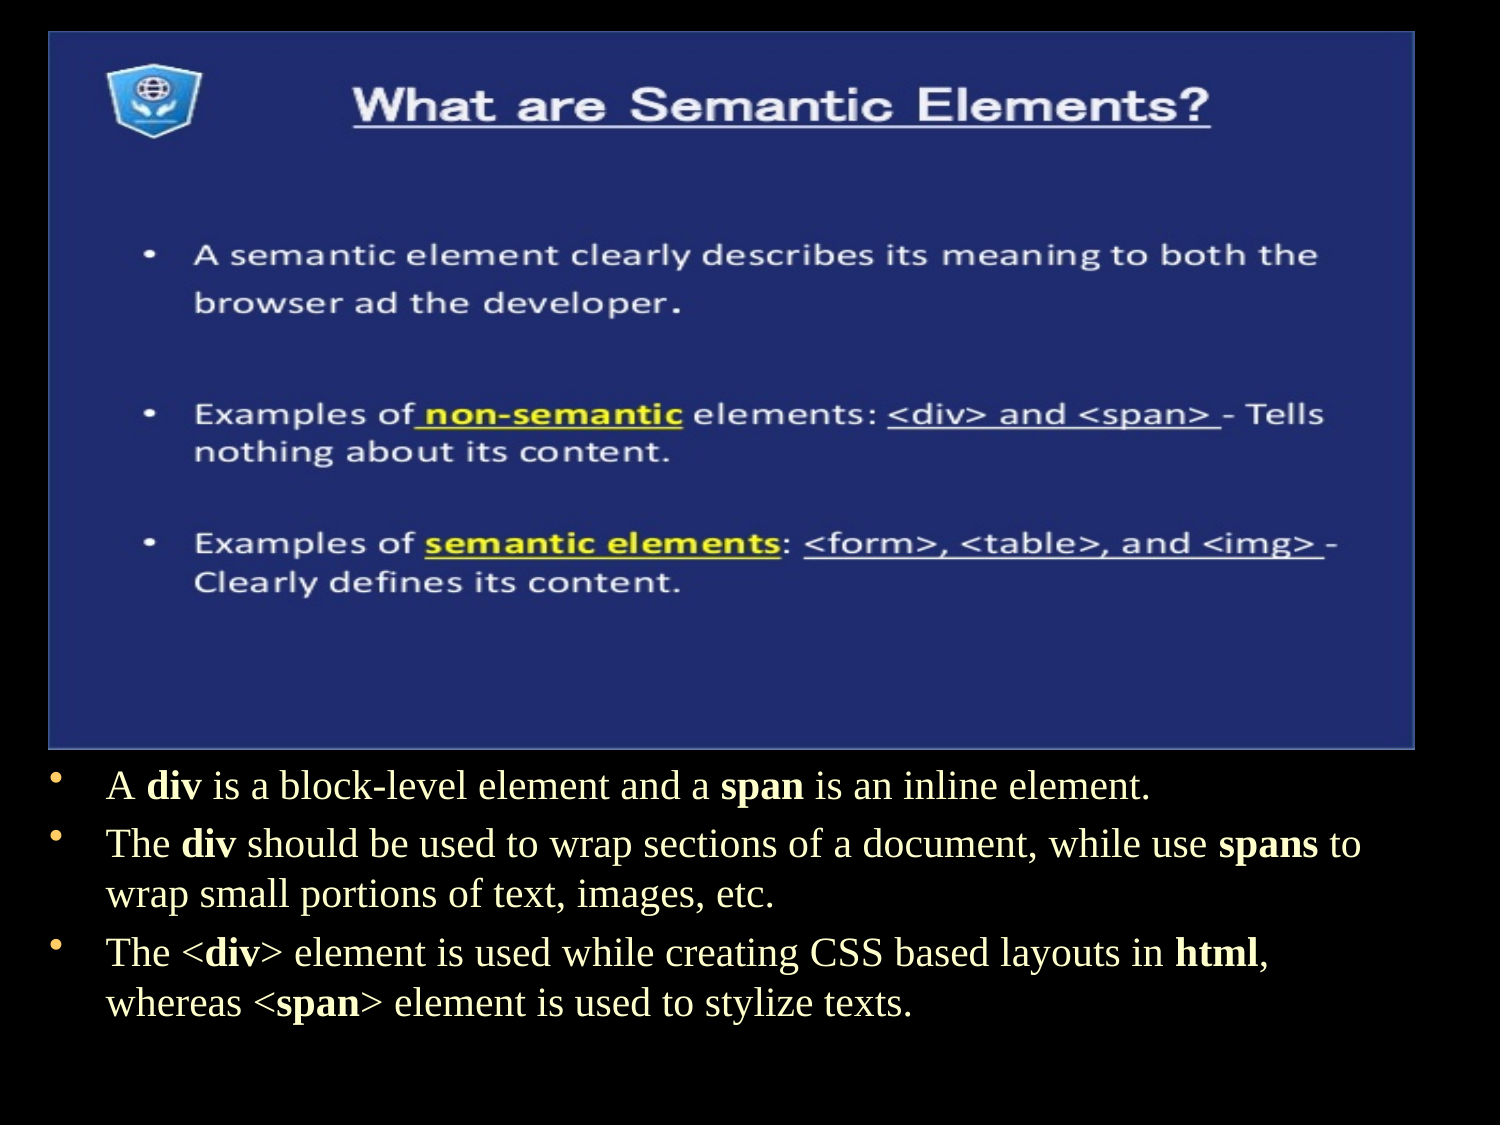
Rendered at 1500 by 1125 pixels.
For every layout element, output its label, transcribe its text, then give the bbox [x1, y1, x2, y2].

list A div is a block-level element and a span is an inline element. The div should be used to wrap sections of a document, while use spans to wrap small portions of text, images, etc. The <div> element is used while creating CSS based layouts in html, whereas <span> element is used to stylize texts. [34, 750, 1400, 988]
picture [48, 31, 1415, 750]
